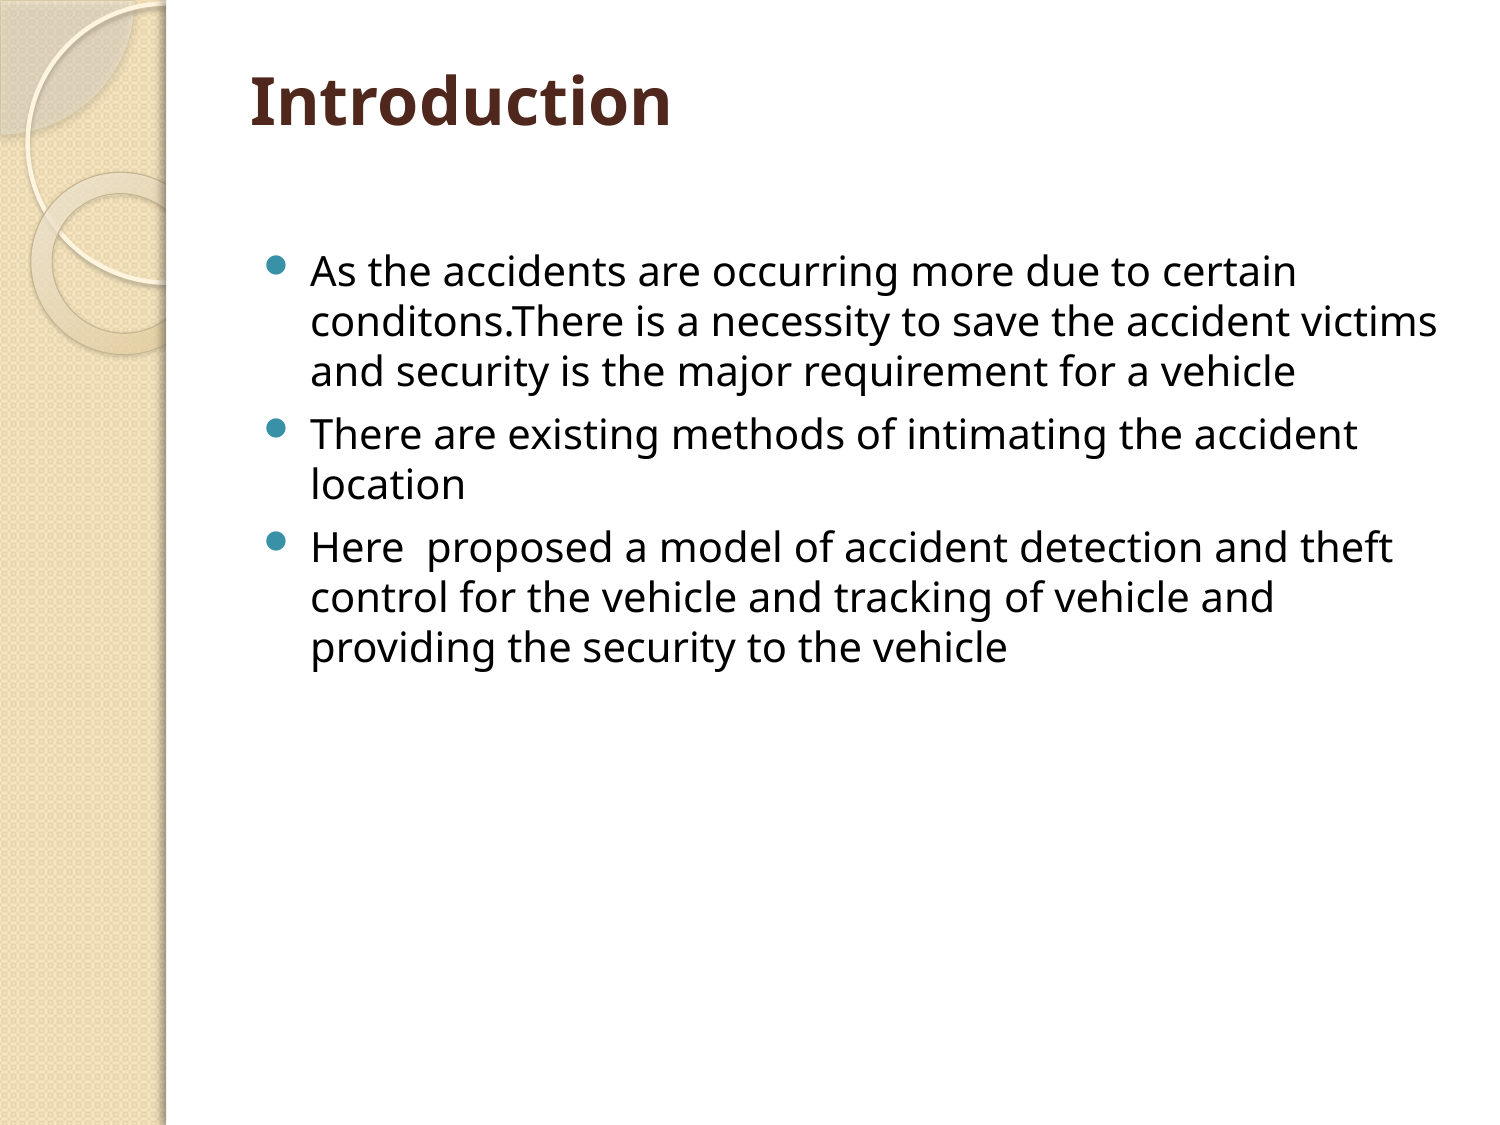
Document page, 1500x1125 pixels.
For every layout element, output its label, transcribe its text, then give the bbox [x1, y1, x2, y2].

list As the accidents are occurring more due to certain conditons.There is a necessity to save the accident victims and security is the major requirement for a vehicle There are existing methods of intimating the accident location Here proposed a model of accident detection and theft control for the vehicle and tracking of vehicle and providing the security to the vehicle [235, 237, 1466, 1025]
title Introduction [235, 45, 1466, 233]
